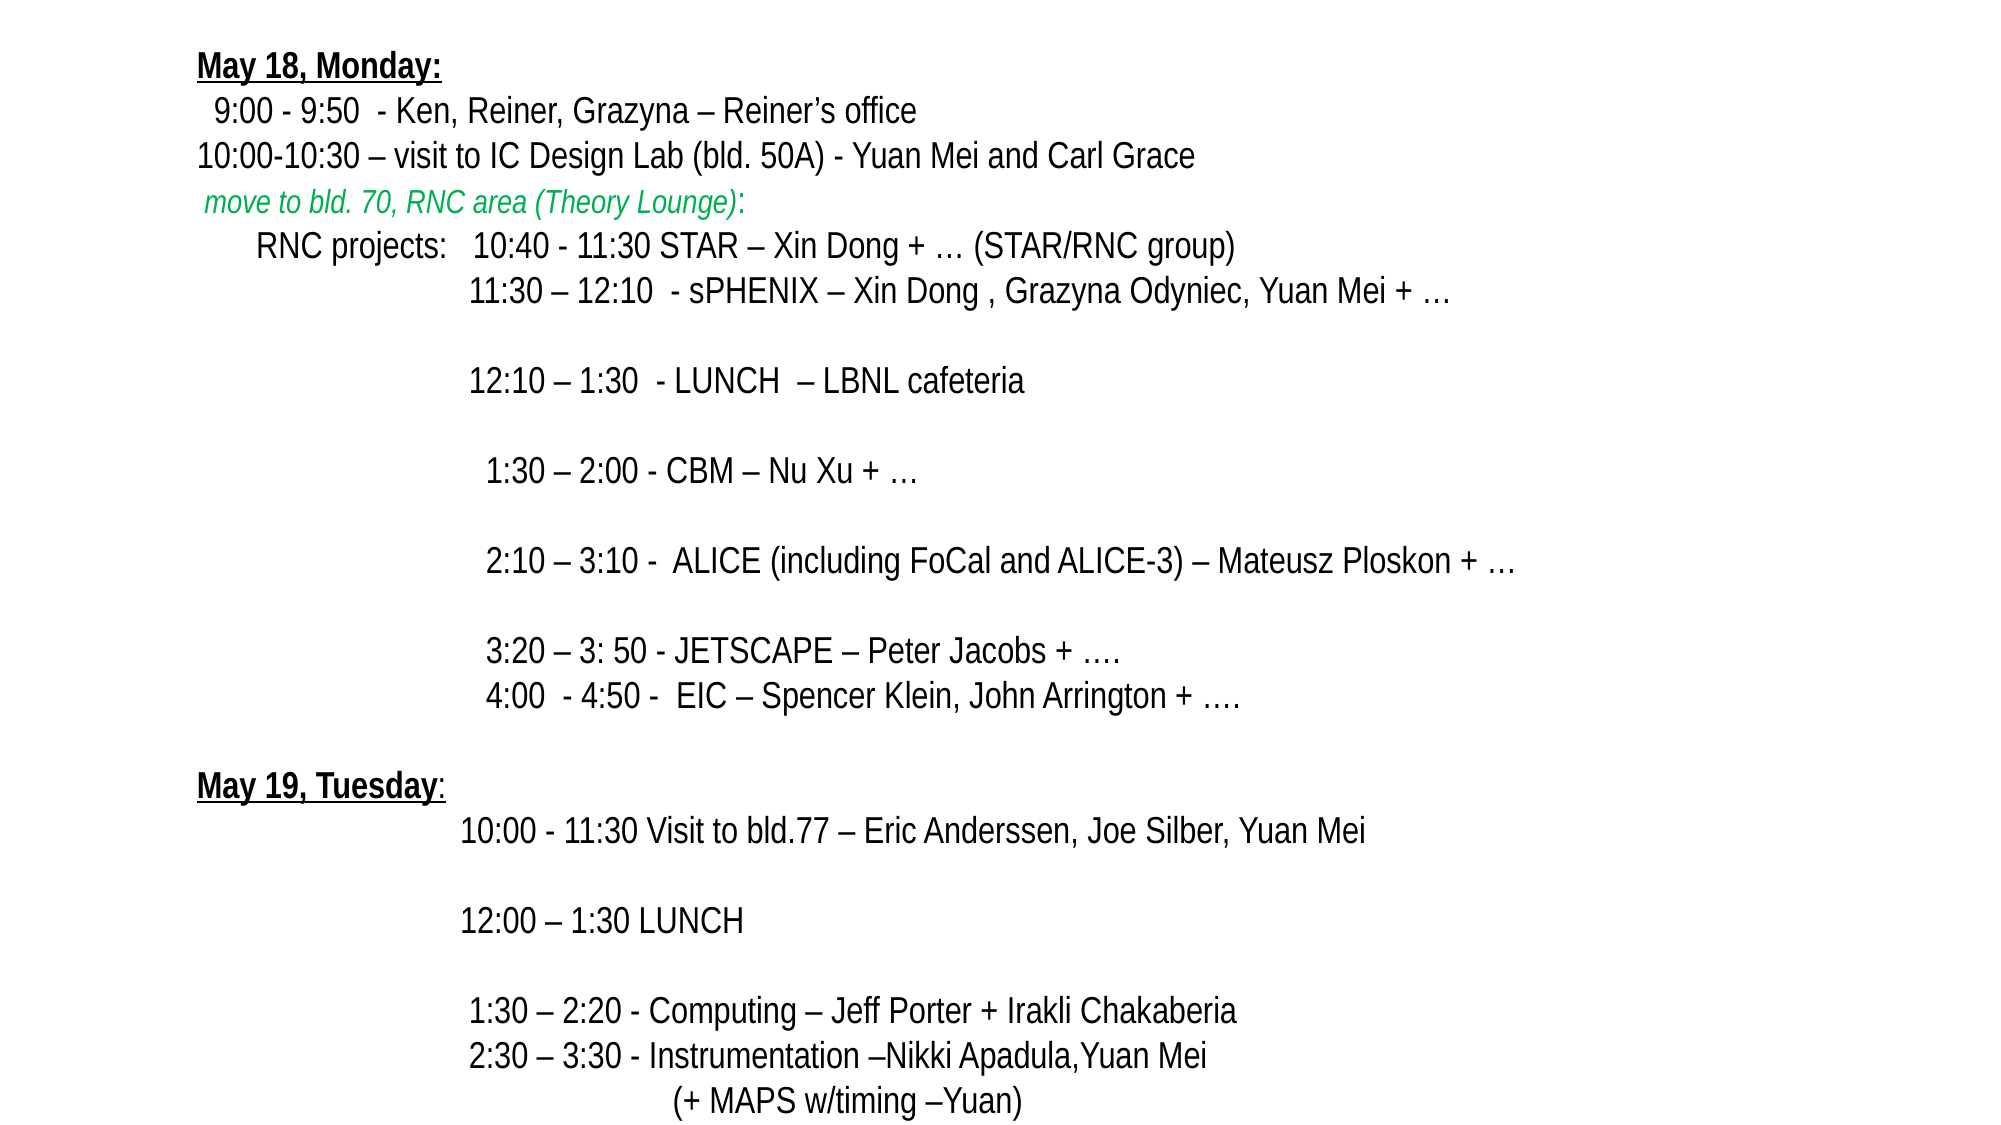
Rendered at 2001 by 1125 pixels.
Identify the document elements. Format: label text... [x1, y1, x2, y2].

text_box May 18, Monday: 9:00 - 9:50 - Ken, Reiner, Grazyna – Reiner’s office 10:00-10:30 – visit to IC Design Lab (bld. 50A) - Yuan Mei and Carl Grace move to bld. 70, RNC area (Theory Lounge): RNC projects: 10:40 - 11:30 STAR – Xin Dong + … (STAR/RNC group) 11:30 – 12:10 - sPHENIX – Xin Dong , Grazyna Odyniec, Yuan Mei + … 12:10 – 1:30 - LUNCH – LBNL cafeteria 1:30 – 2:00 - CBM – Nu Xu + … 2:10 – 3:10 - ALICE (including FoCal and ALICE-3) – Mateusz Ploskon + … 3:20 – 3: 50 - JETSCAPE – Peter Jacobs + …. 4:00 - 4:50 - EIC – Spencer Klein, John Arrington + …. May 19, Tuesday: 10:00 - 11:30 Visit to bld.77 – Eric Anderssen, Joe Silber, Yuan Mei 12:00 – 1:30 LUNCH 1:30 – 2:20 - Computing – Jeff Porter + Irakli Chakaberia 2:30 – 3:30 - Instrumentation –Nikki Apadula,Yuan Mei (+ MAPS w/timing –Yuan) 3:40 – …. close-out session with Reiner [182, 33, 1923, 1125]
